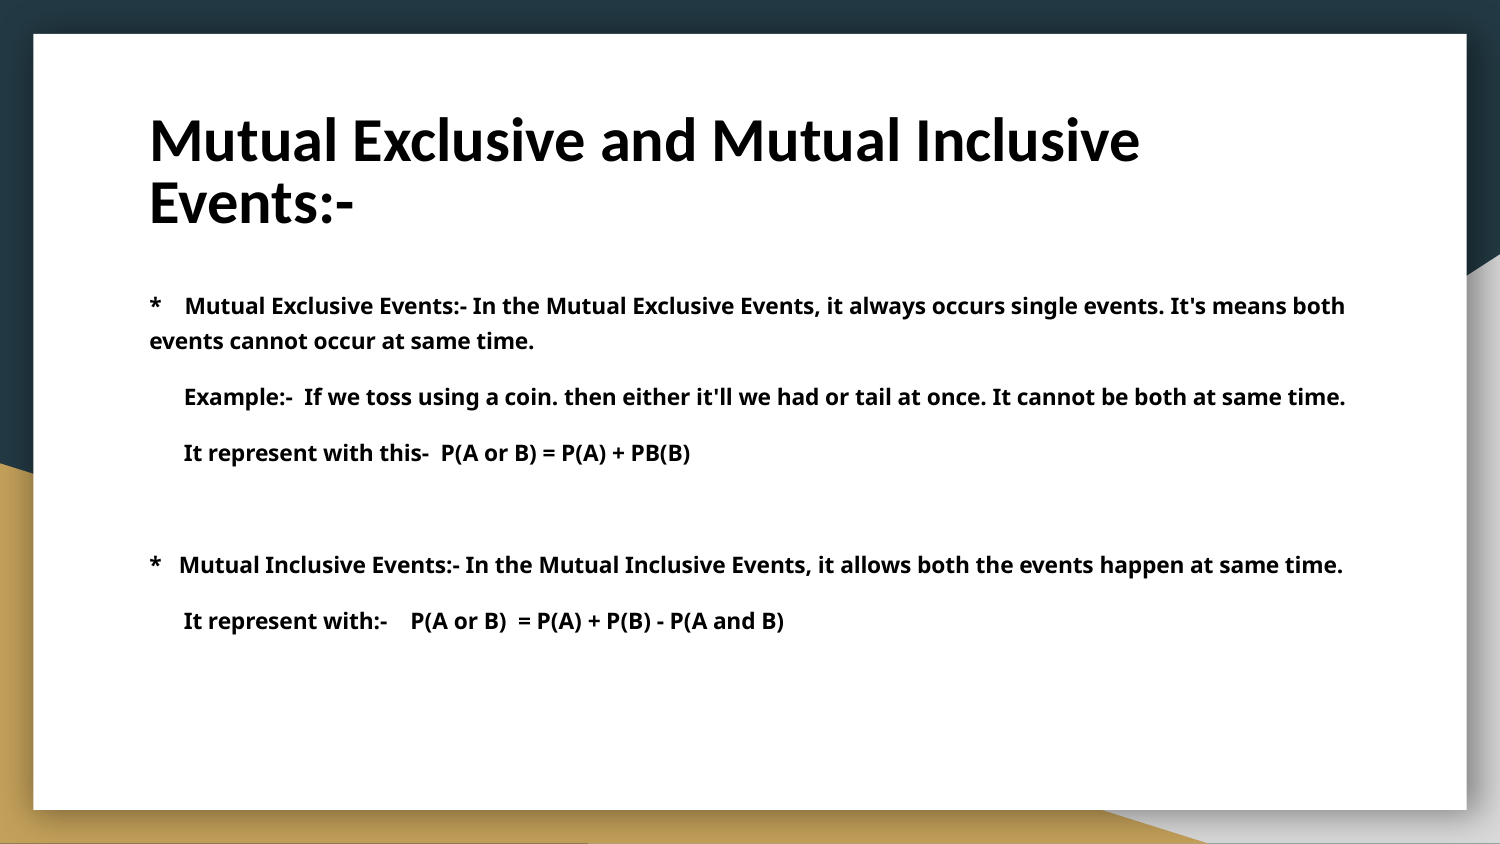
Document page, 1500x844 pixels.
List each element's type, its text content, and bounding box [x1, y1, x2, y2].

list * Mutual Exclusive Events:- In the Mutual Exclusive Events, it always occurs single events. It's means both events cannot occur at same time. Example:- If we toss using a coin. then either it'll we had or tail at once. It cannot be both at same time. It represent with this- P(A or B) = P(A) + PB(B) * Mutual Inclusive Events:- In the Mutual Inclusive Events, it allows both the events happen at same time. It represent with:- P(A or B) = P(A) + P(B) - P(A and B) [134, 270, 1366, 729]
title Mutual Exclusive and Mutual Inclusive Events:- [134, 99, 1366, 256]
